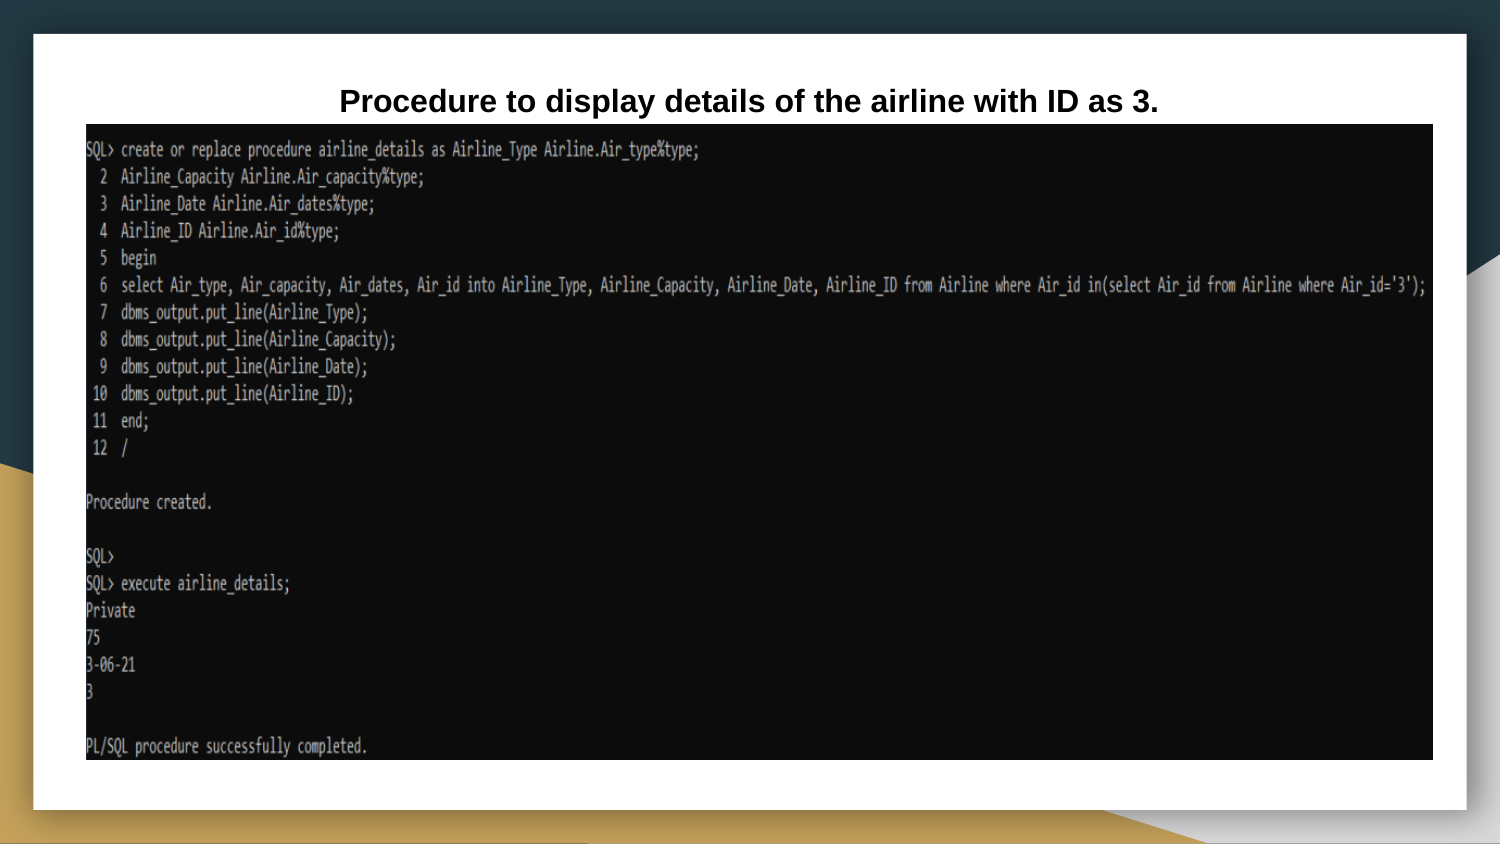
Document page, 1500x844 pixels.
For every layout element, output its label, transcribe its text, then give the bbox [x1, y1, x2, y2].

picture [86, 124, 1434, 761]
title Procedure to display details of the airline with ID as 3. [134, 65, 1366, 123]
